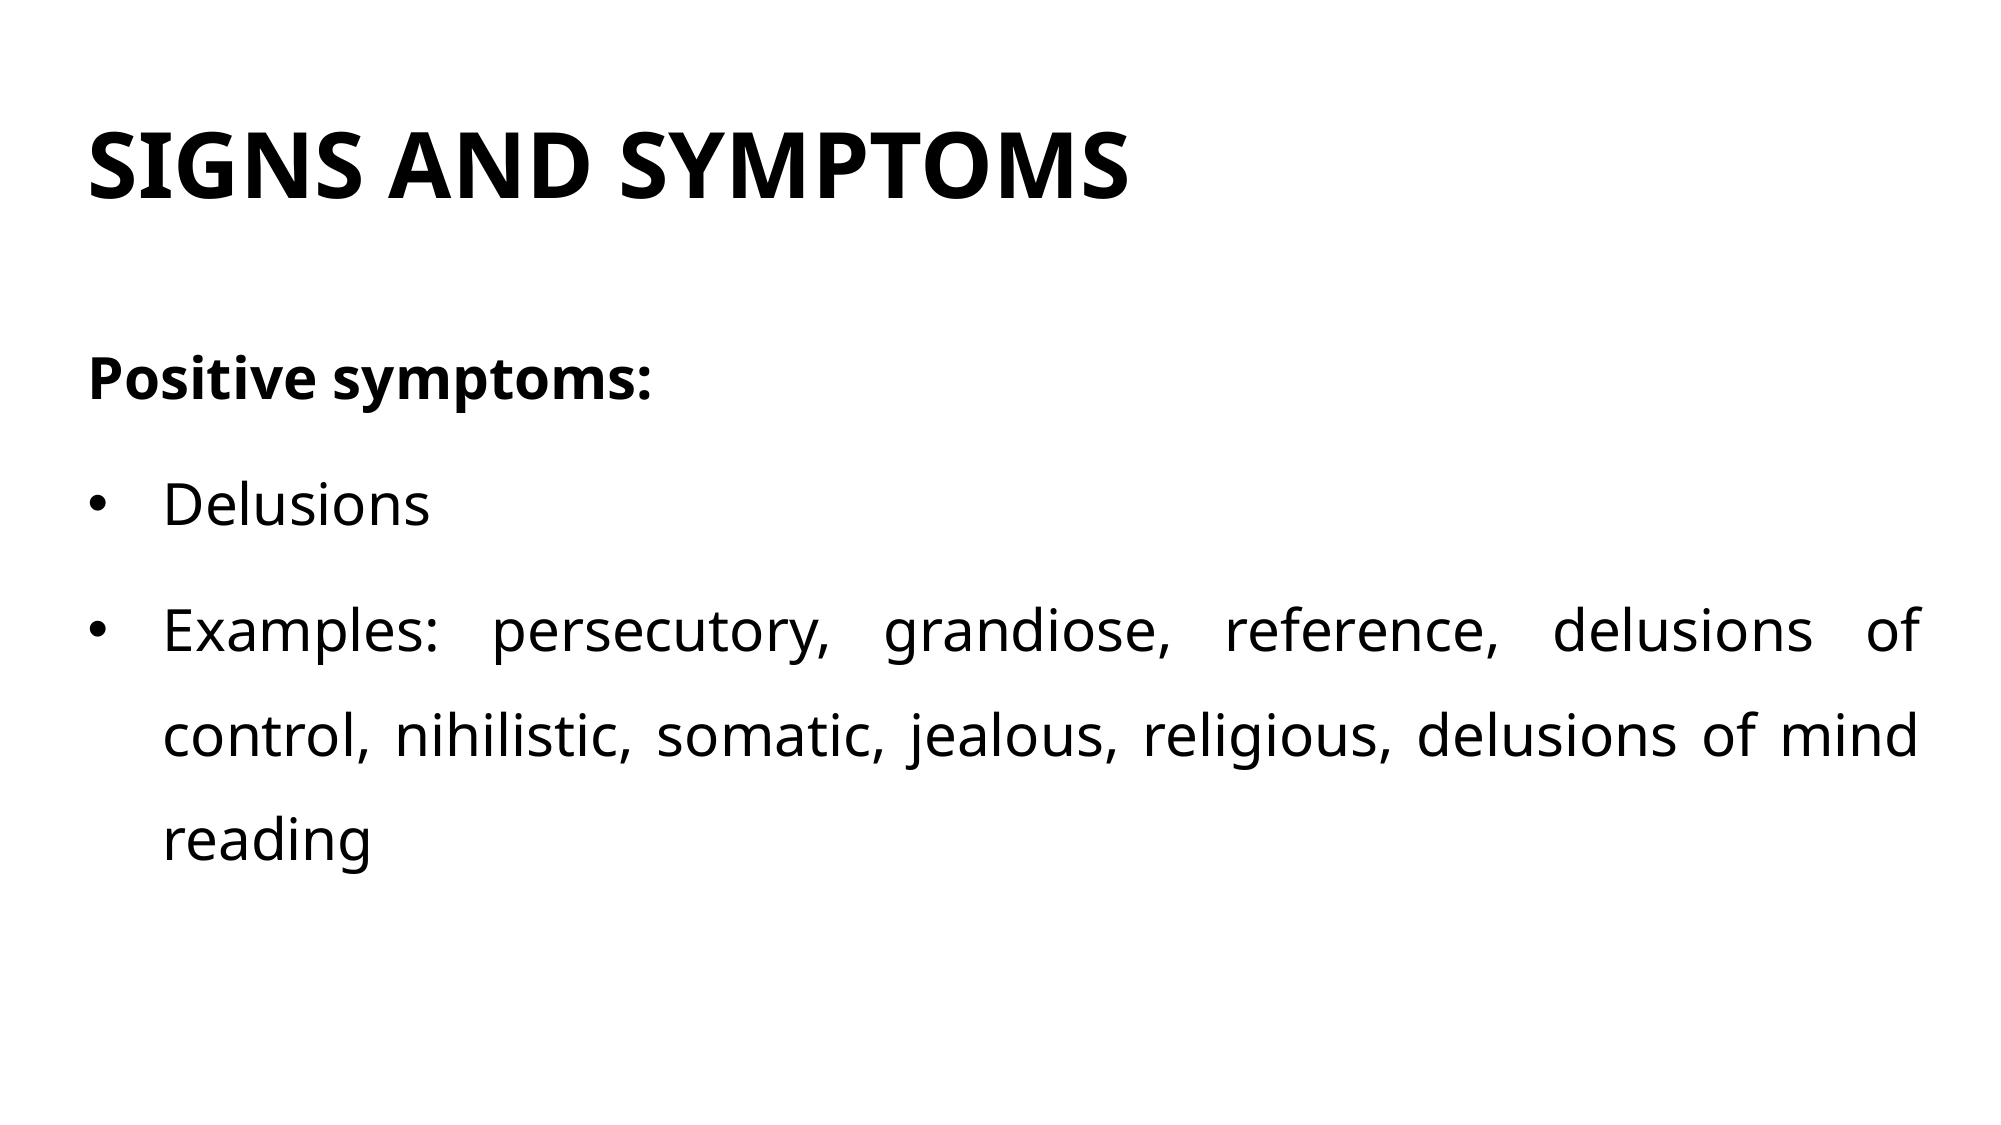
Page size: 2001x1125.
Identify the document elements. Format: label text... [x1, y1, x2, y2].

title SIGNS AND SYMPTOMS [72, 59, 1936, 278]
list Positive symptoms: Delusions Examples: persecutory, grandiose, reference, delusions of control, nihilistic, somatic, jealous, religious, delusions of mind reading [72, 299, 1936, 1066]
